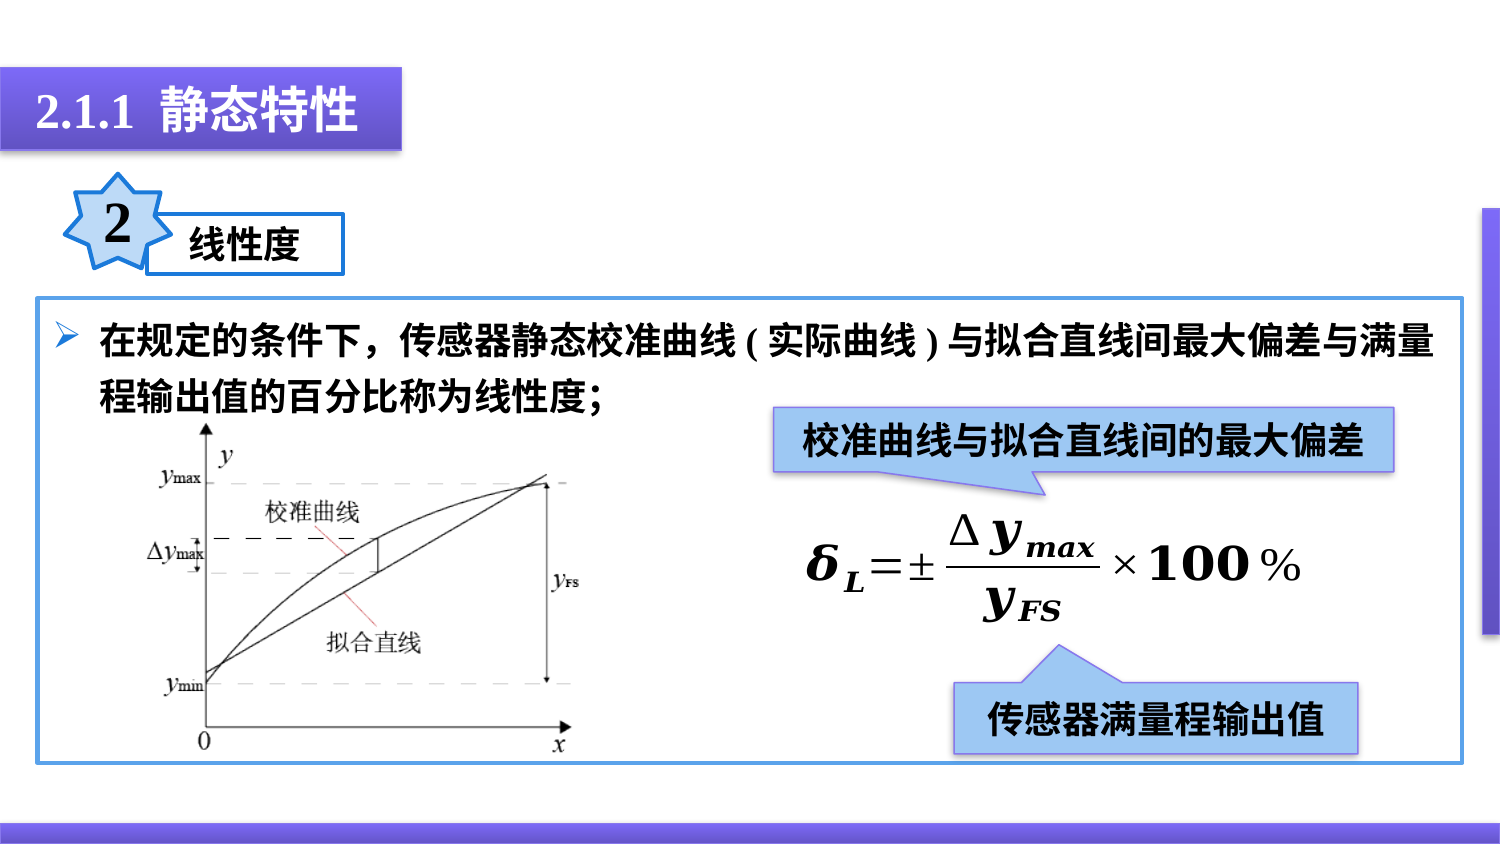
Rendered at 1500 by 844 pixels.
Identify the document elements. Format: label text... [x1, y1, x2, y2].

text_box 校准曲线与拟合直线间的最大偏差 [772, 406, 1395, 496]
text_box 在规定的条件下，传感器静态校准曲线(实际曲线)与拟合直线间最大偏差与满量程输出值的百分比称为线性度； [35, 296, 1464, 765]
text_box 2.1.1 静态特性 [7, 71, 375, 146]
picture [145, 422, 579, 762]
text_box 2 [62, 171, 174, 271]
text_box 传感器满量程输出值 [953, 644, 1359, 755]
text_box 线性度 [145, 212, 345, 276]
text_box [0, 67, 402, 151]
